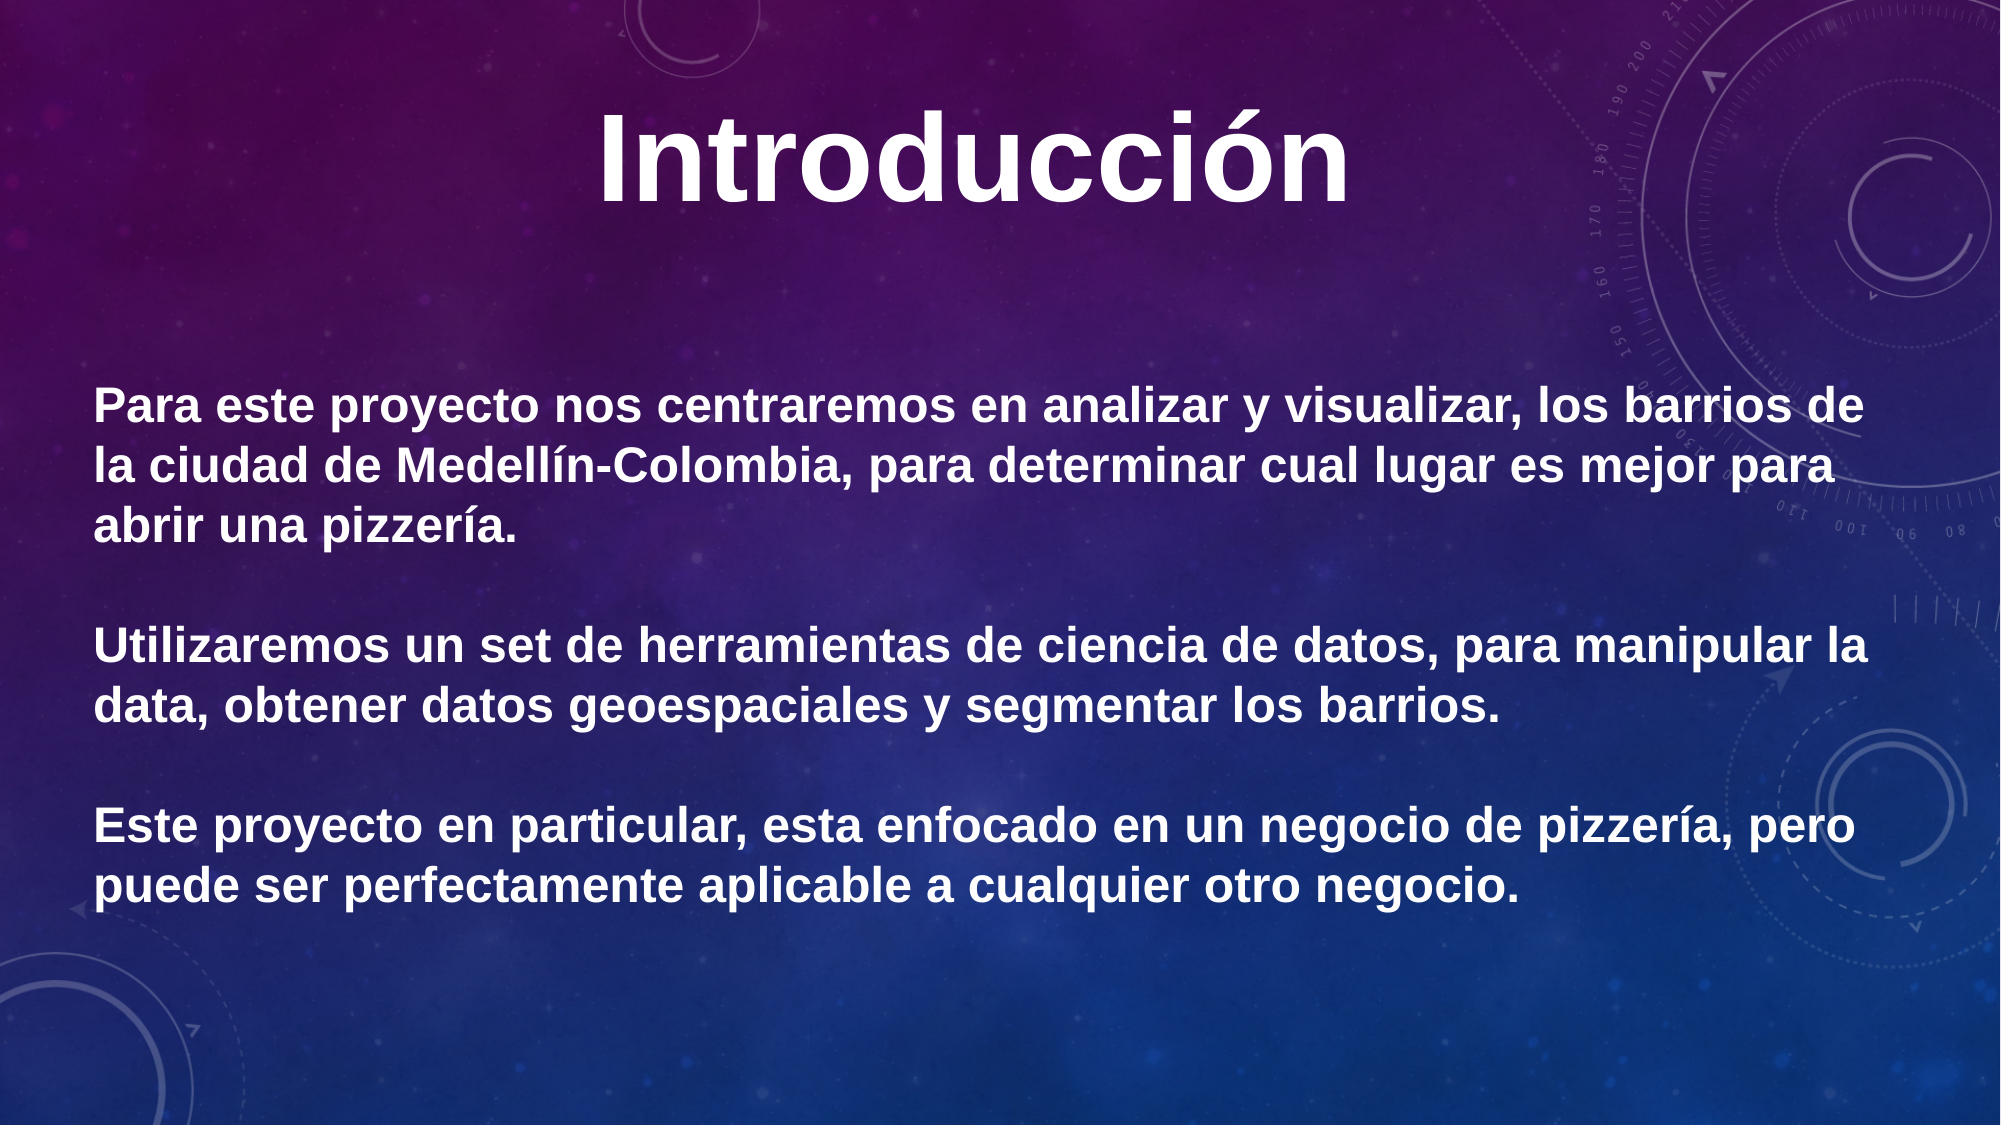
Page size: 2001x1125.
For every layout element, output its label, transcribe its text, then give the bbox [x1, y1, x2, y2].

text_box Para este proyecto nos centraremos en analizar y visualizar, los barrios de la ciudad de Medellín-Colombia, para determinar cual lugar es mejor para abrir una pizzería. Utilizaremos un set de herramientas de ciencia de datos, para manipular la data, obtener datos geoespaciales y segmentar los barrios. Este proyecto en particular, esta enfocado en un negocio de pizzería, pero puede ser perfectamente aplicable a cualquier otro negocio. [78, 364, 1899, 920]
picture [0, 0, 2001, 1125]
text_box Introducción [467, 69, 1482, 235]
